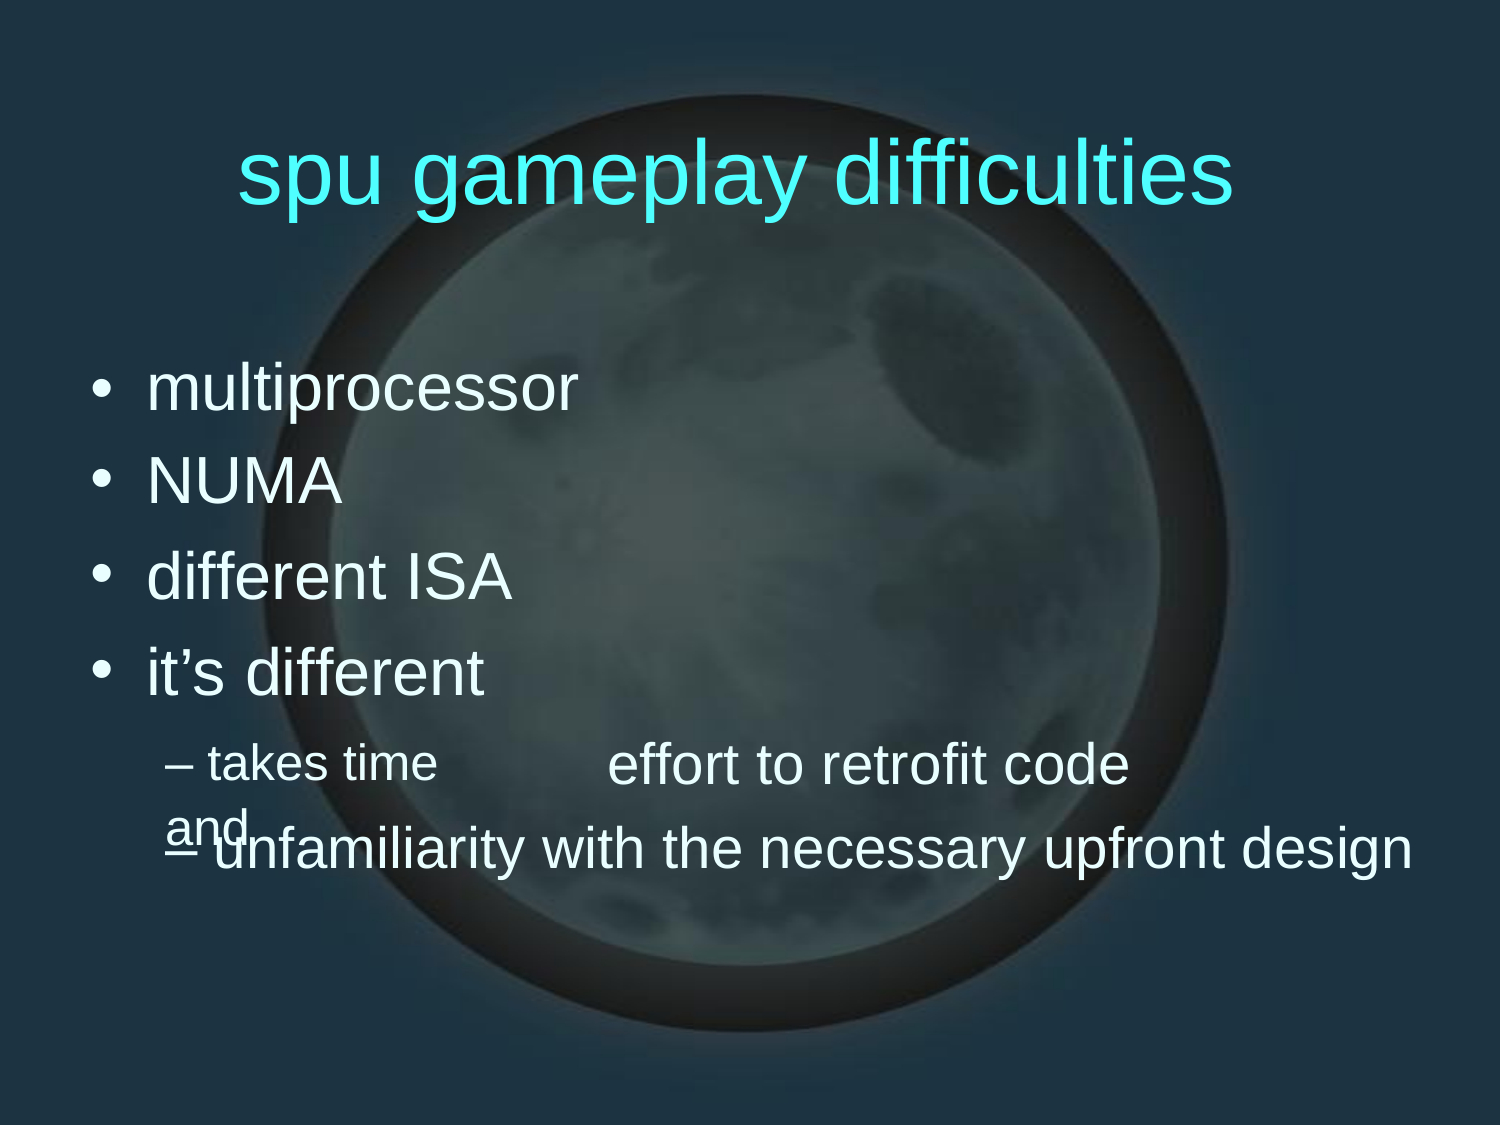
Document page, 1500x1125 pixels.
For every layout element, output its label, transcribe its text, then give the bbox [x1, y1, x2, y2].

text_box spu [235, 126, 402, 223]
text_box multiprocessor NUMA different ISA it’s different – takes time and [144, 353, 602, 797]
text_box • • • • [87, 353, 126, 713]
text_box gameplay [408, 126, 825, 223]
text_box effort to [605, 734, 817, 798]
text_box difficulties [831, 126, 1253, 223]
text_box – unfamiliarity with the necessary upfront design [162, 818, 1420, 882]
text_box retrofit code [819, 734, 1141, 798]
text_box [0, 0, 1500, 1125]
